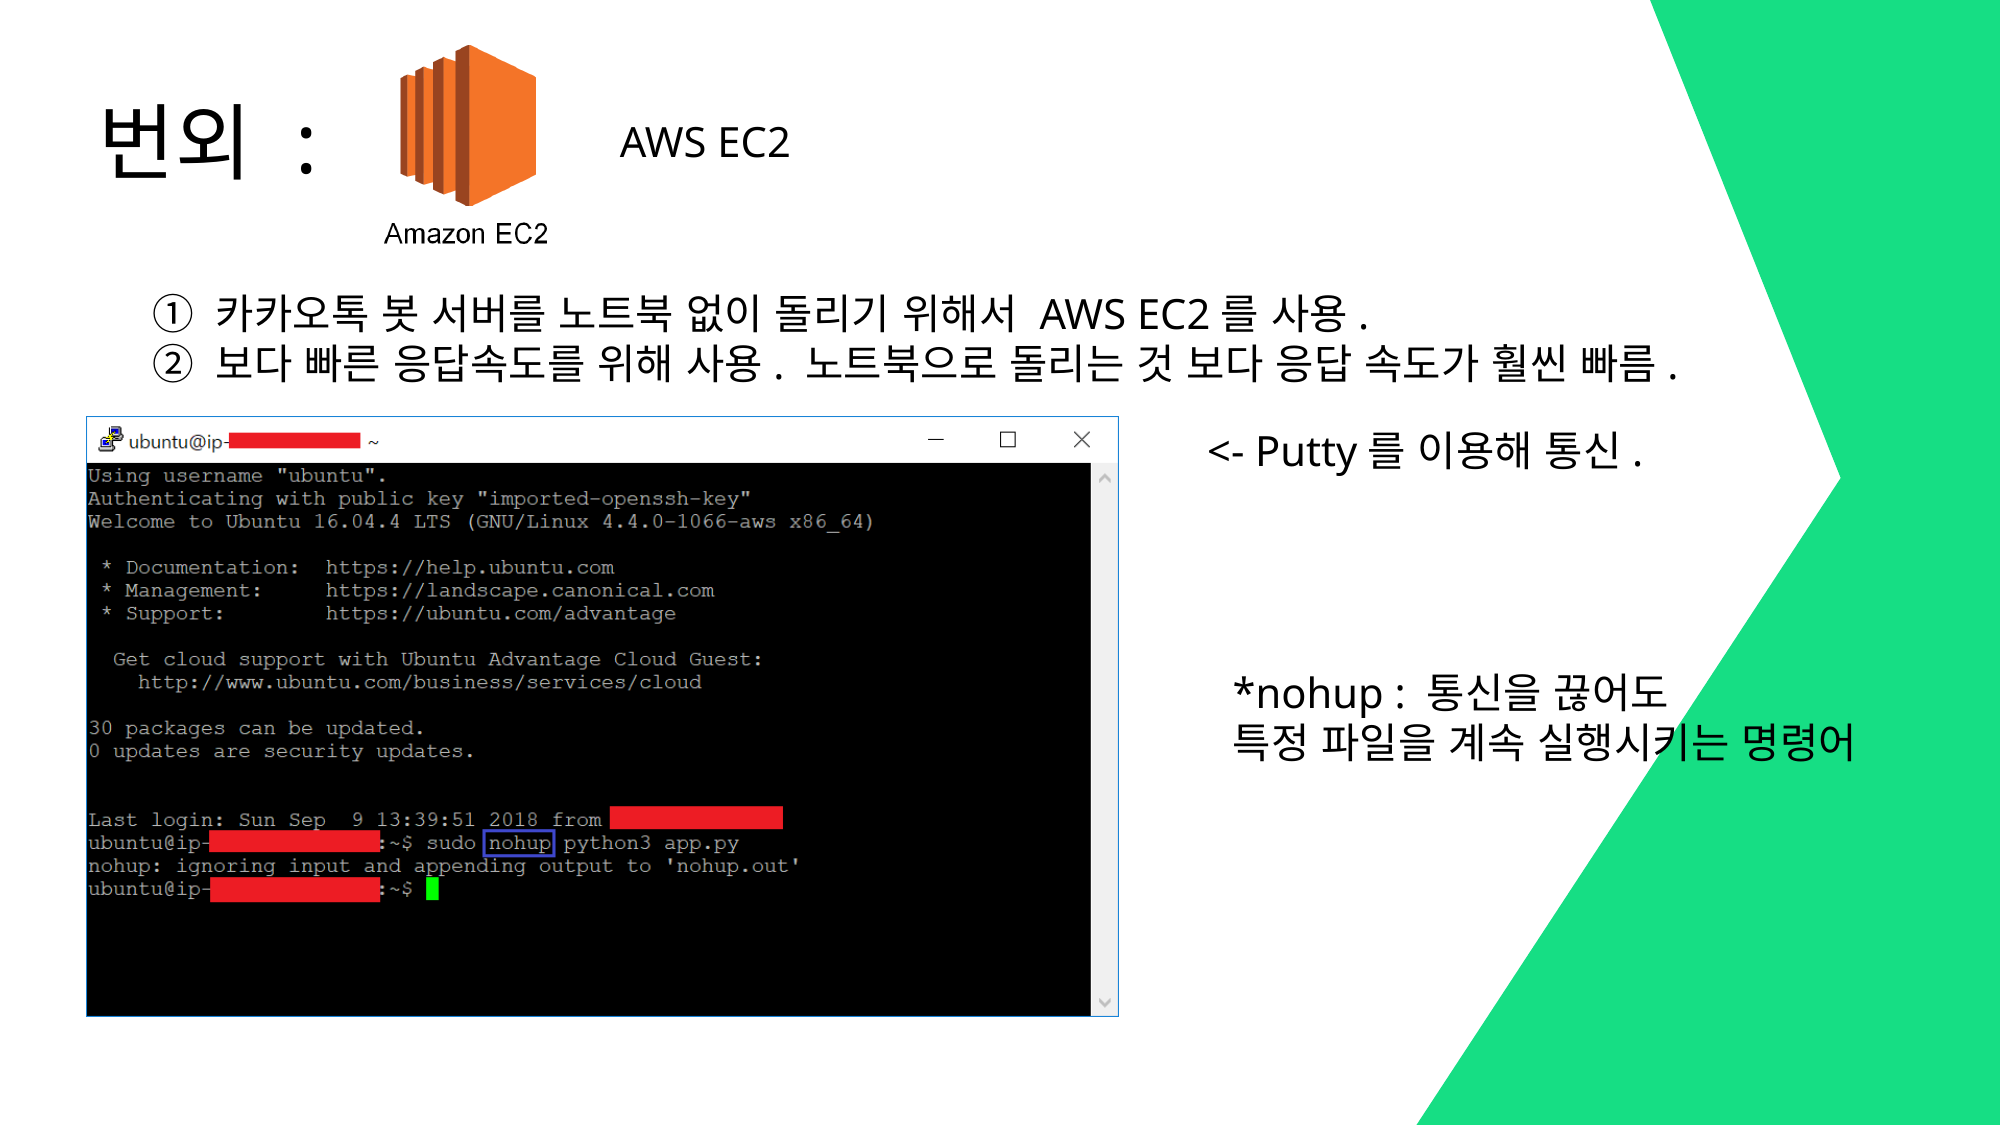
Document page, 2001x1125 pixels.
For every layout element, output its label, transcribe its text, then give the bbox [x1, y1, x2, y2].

text_box AWS EC2 [604, 108, 806, 174]
picture [86, 416, 1119, 1017]
text_box ① 카카오톡 봇 서버를 노트북 없이 돌리기 위해서 AWS EC2를 사용. ② 보다 빠른 응답속도를 위해 사용. 노트북으로 돌리는 것 보다 응답 속도가 훨씬 빠름. [137, 280, 1416, 395]
text_box <- Putty를 이용해 통신. [1192, 417, 1416, 483]
text_box 번외 : [84, 83, 333, 198]
picture [359, 21, 584, 261]
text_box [1416, 0, 2000, 1125]
text_box *nohup : 통신을 끊어도 특정 파일을 계속 실행시키는 명령어 [1217, 659, 1416, 775]
